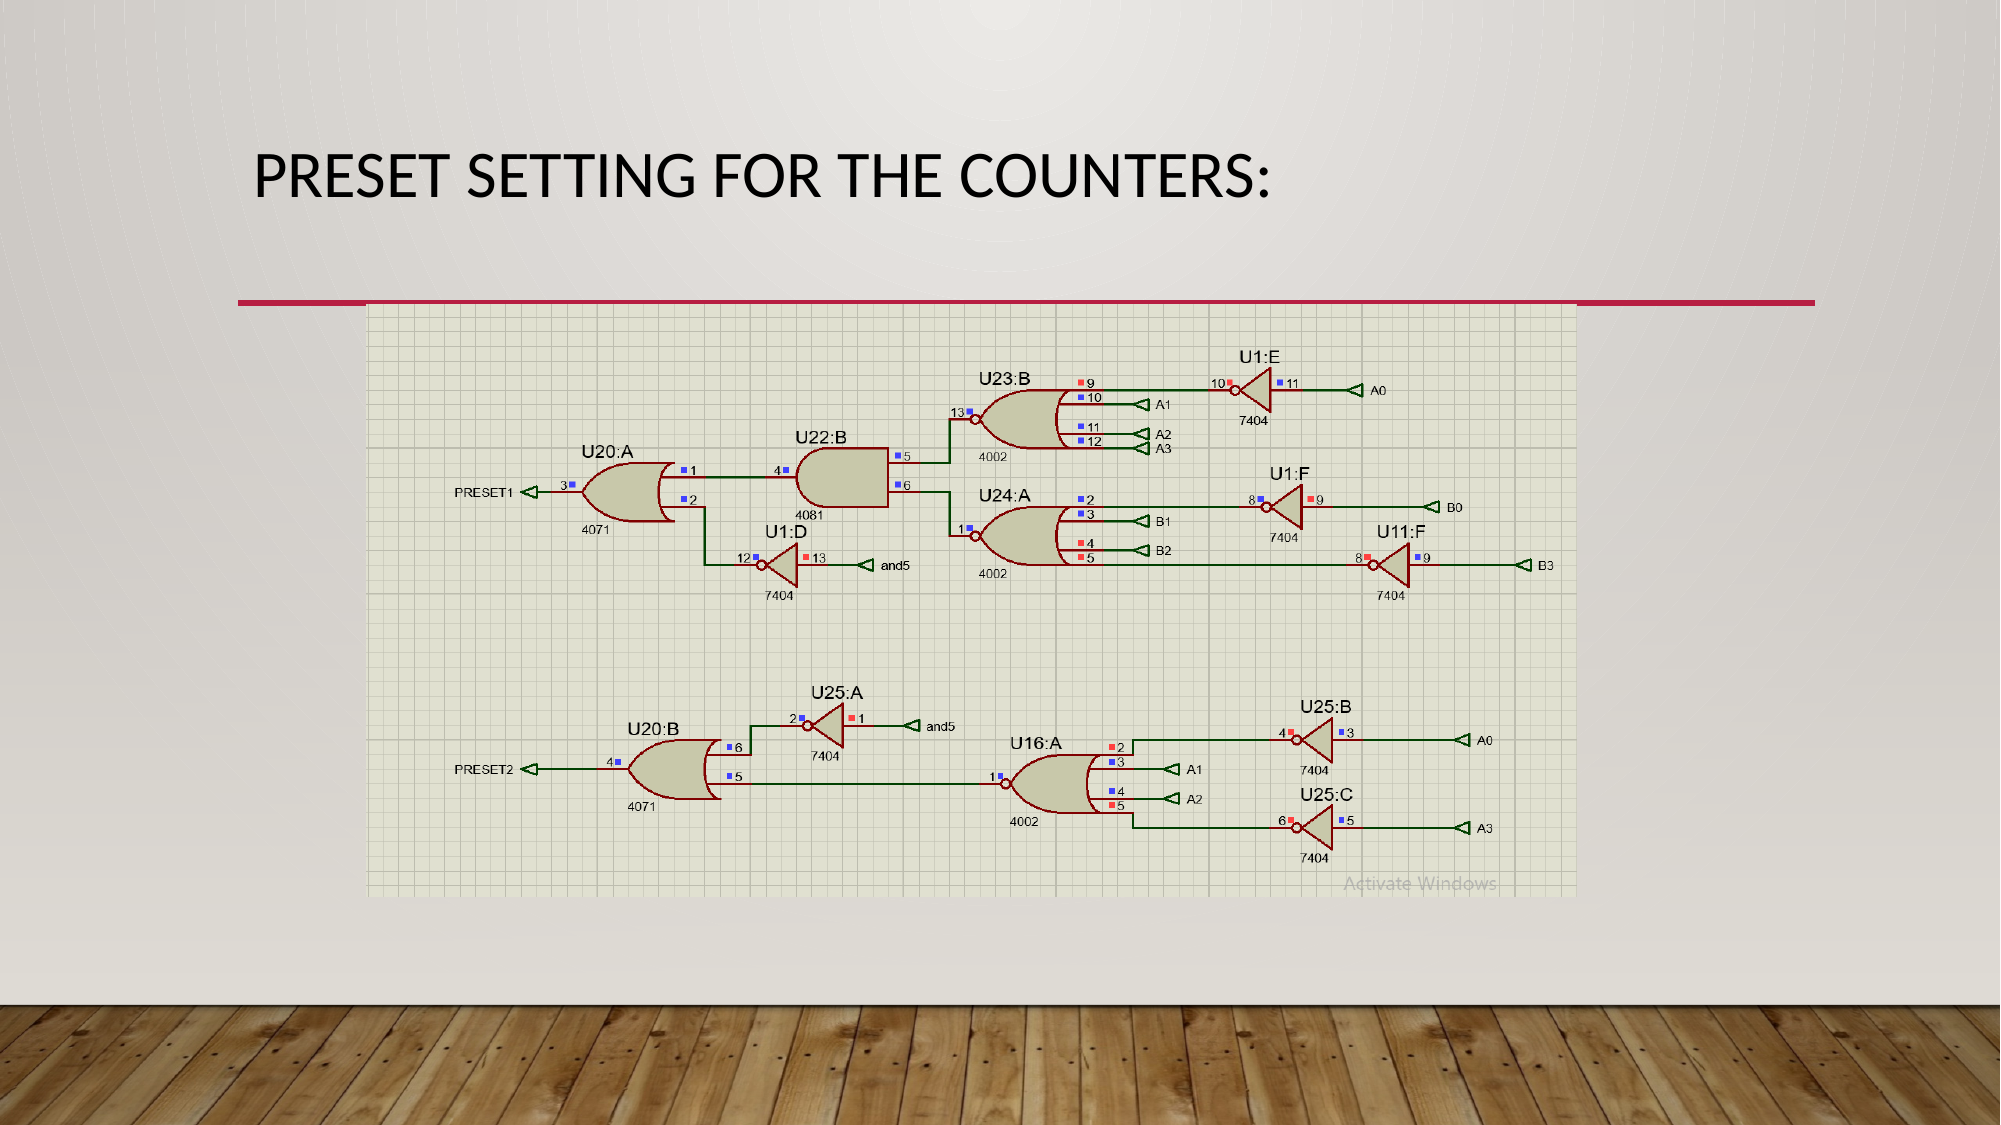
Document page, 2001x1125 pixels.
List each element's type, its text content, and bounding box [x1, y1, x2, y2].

title Preset setting for the counters: [238, 131, 1814, 305]
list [366, 303, 1577, 897]
picture [0, 1005, 2000, 1125]
